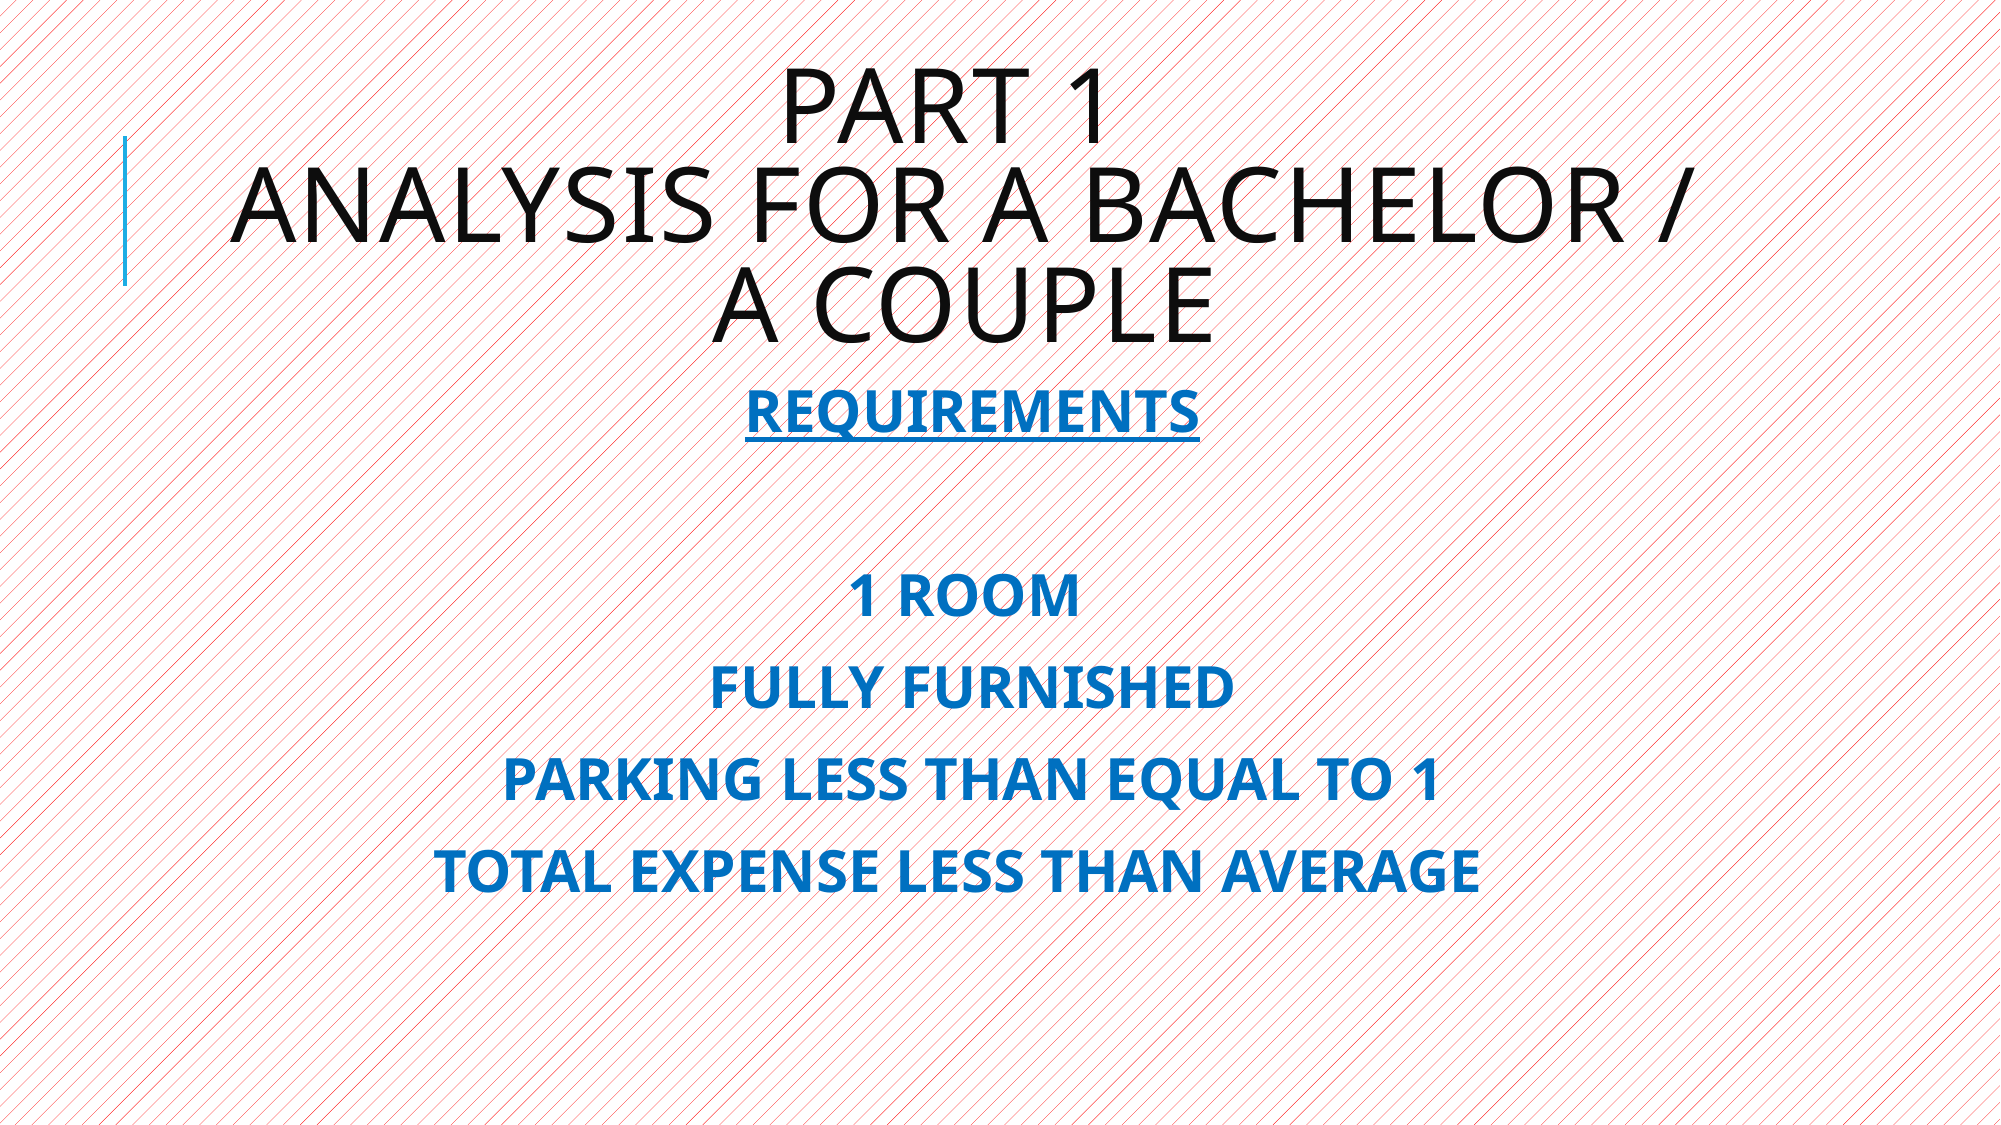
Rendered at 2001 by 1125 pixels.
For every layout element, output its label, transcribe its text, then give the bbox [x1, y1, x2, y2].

list REQUIREMENTS 1 ROOM FULLY FURNISHED PARKING LESS THAN EQUAL TO 1 TOTAL EXPENSE LESS THAN AVERAGE [168, 375, 1763, 1035]
title Part 1 Analysis for a Bachelor / a couple [168, 90, 1763, 336]
